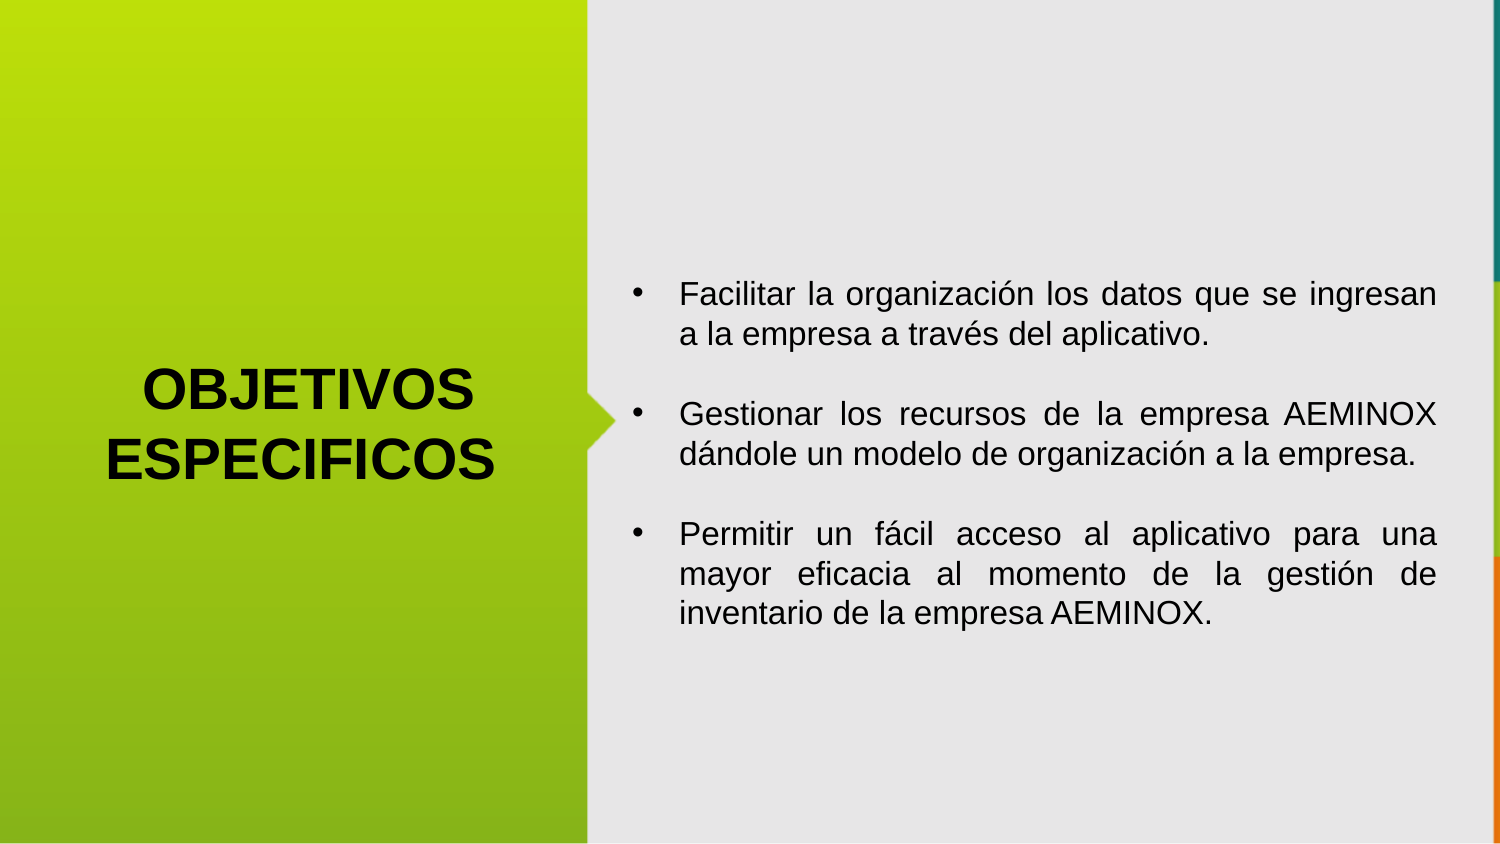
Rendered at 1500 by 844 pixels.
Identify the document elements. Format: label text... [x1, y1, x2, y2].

text_box Facilitar la organización los datos que se ingresan a la empresa a través del aplicativo. Gestionar los recursos de la empresa AEMINOX dándole un modelo de organización a la empresa. Permitir un fácil acceso al aplicativo para una mayor eficacia al momento de la gestión de inventario de la empresa AEMINOX. [617, 224, 1453, 674]
picture [0, 0, 1500, 844]
text_box OBJETIVOS ESPECIFICOS [0, 343, 617, 499]
